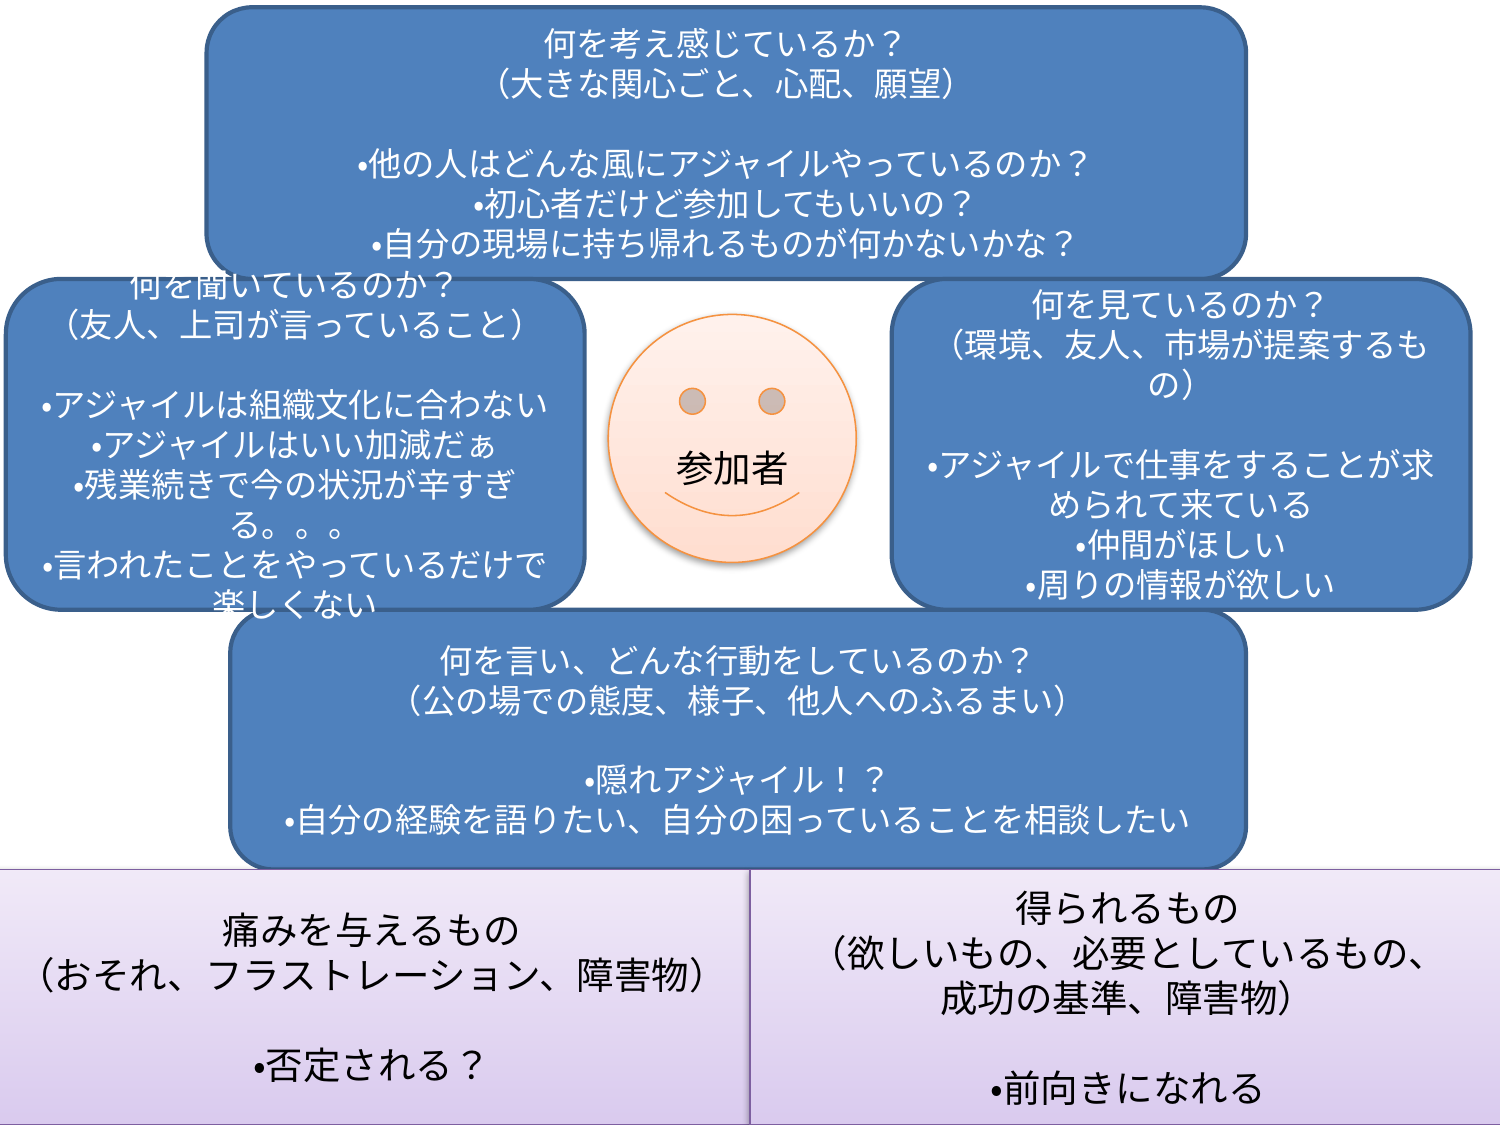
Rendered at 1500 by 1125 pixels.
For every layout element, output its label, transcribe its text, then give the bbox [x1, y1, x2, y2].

text_box 参加者 [661, 437, 804, 497]
text_box 何を考え感じているか？ （大きな関心ごと、心配、願望） ・他の人はどんな風にアジャイルやっているのか？ ・初心者だけど参加してもいいの？ ・自分の現場に持ち帰れるものが何かないかな？ [204, 5, 1249, 282]
text_box 何を言い、どんな行動をしているのか？ （公の場での態度、様子、他人へのふるまい） ・隠れアジャイル！？ ・自分の経験を語りたい、自分の困っていることを相談したい [228, 607, 1249, 867]
text_box 得られるもの （欲しいもの、必要としているもの、 成功の基準、障害物） ・前向きになれる [749, 869, 1500, 1125]
text_box 痛みを与えるもの （おそれ、フラストレーション、障害物） ・否定される？ [0, 869, 747, 1125]
text_box [607, 313, 858, 564]
text_box 何を見ているのか？ （環境、友人、市場が提案するもの） ・アジャイルで仕事をすることが求められて来ている ・仲間がほしい ・周りの情報が欲しい [889, 276, 1473, 612]
text_box 何を聞いているのか？ （友人、上司が言っていること） ・アジャイルは組織文化に合わない ・アジャイルはいい加減だぁ ・残業続きで今の状況が辛すぎる。。。 ・言われたことをやっているだけで 楽しくない [3, 276, 587, 612]
